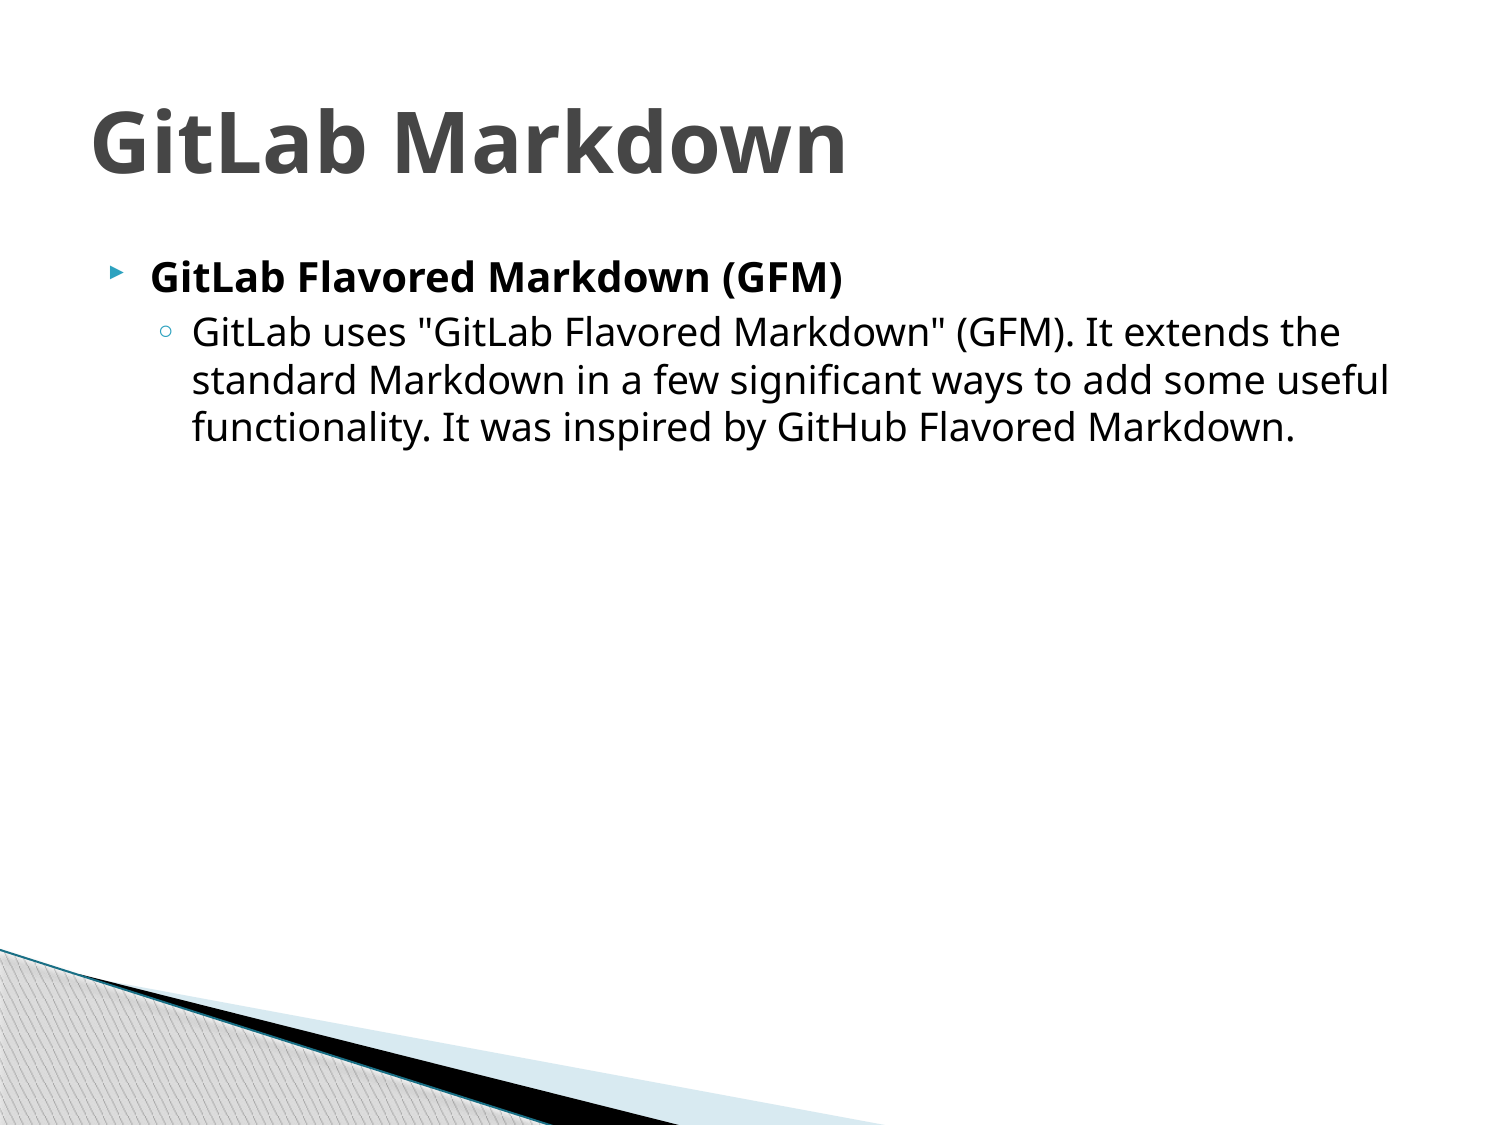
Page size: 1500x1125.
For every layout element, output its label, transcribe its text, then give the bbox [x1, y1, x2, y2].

title GitLab Markdown [75, 45, 1425, 233]
list GitLab Flavored Markdown (GFM) GitLab uses "GitLab Flavored Markdown" (GFM). It extends the standard Markdown in a few significant ways to add some useful functionality. It was inspired by GitHub Flavored Markdown. [75, 243, 1425, 1024]
